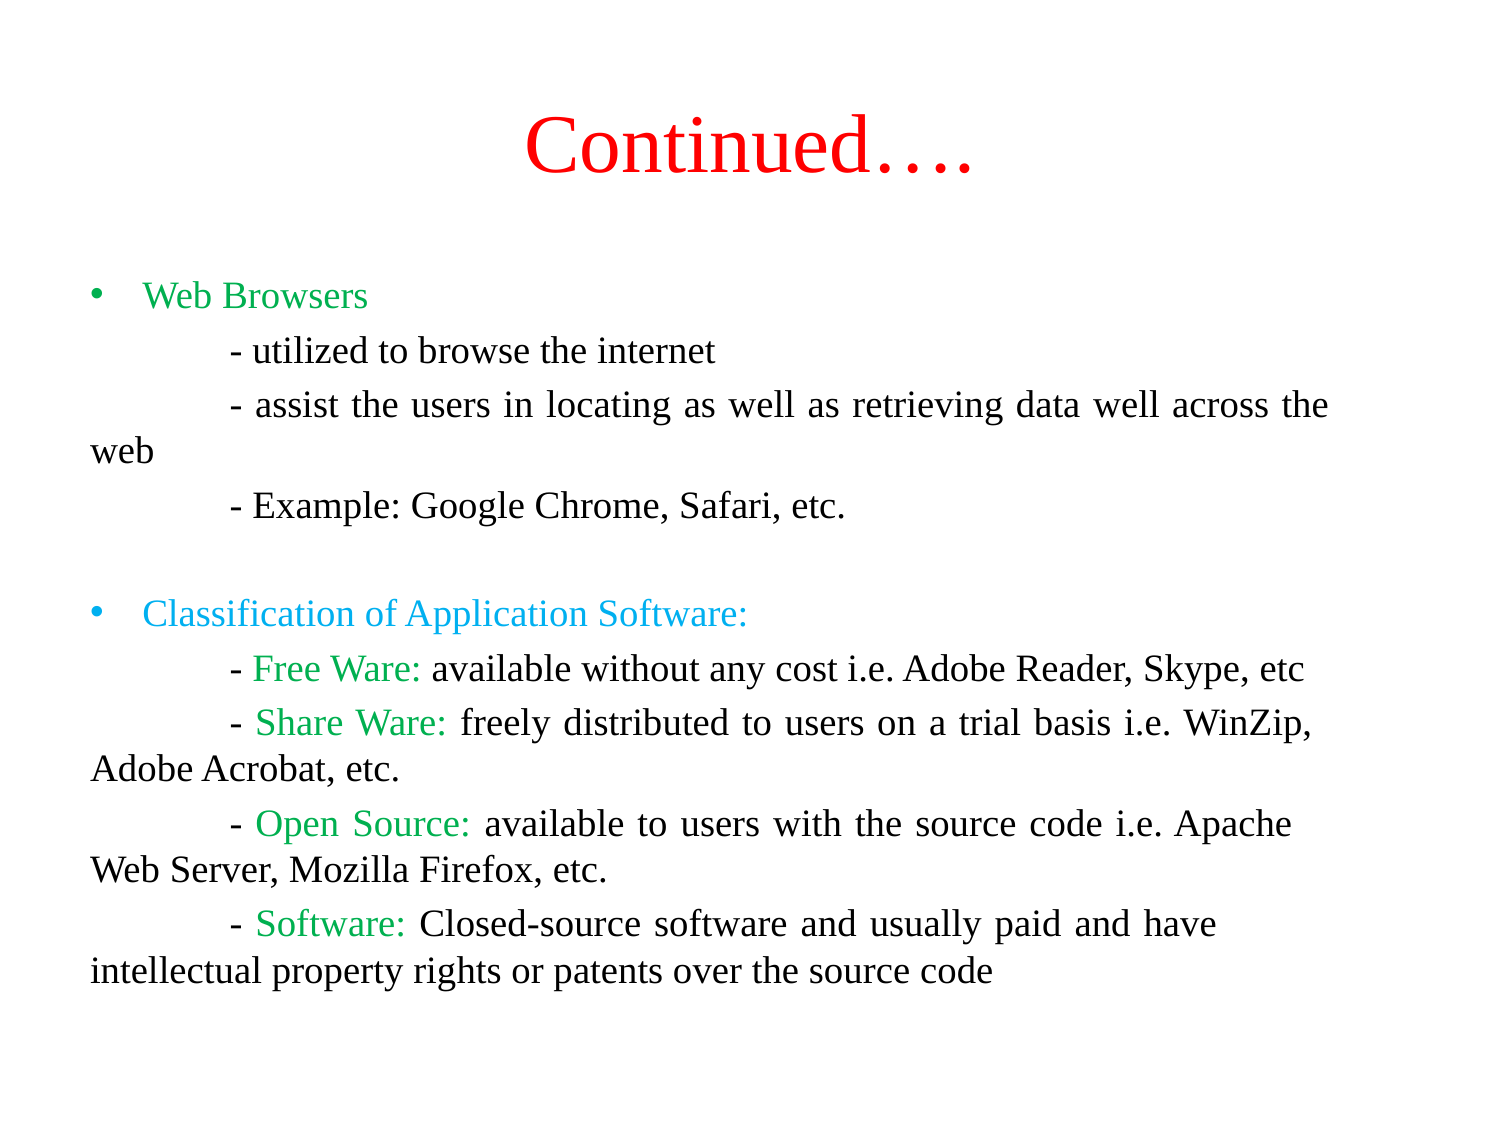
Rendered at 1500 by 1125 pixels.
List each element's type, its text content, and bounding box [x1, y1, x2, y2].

title Continued…. [75, 45, 1425, 233]
list Web Browsers - utilized to browse the internet - assist the users in locating as well as retrieving data well across the web - Example: Google Chrome, Safari, etc. Classification of Application Software: - Free Ware: available without any cost i.e. Adobe Reader, Skype, etc - Share Ware: freely distributed to users on a trial basis i.e. WinZip, Adobe Acrobat, etc. - Open Source: available to users with the source code i.e. Apache Web Server, Mozilla Firefox, etc. - Software: Closed-source software and usually paid and have intellectual property rights or patents over the source code [75, 262, 1425, 1005]
